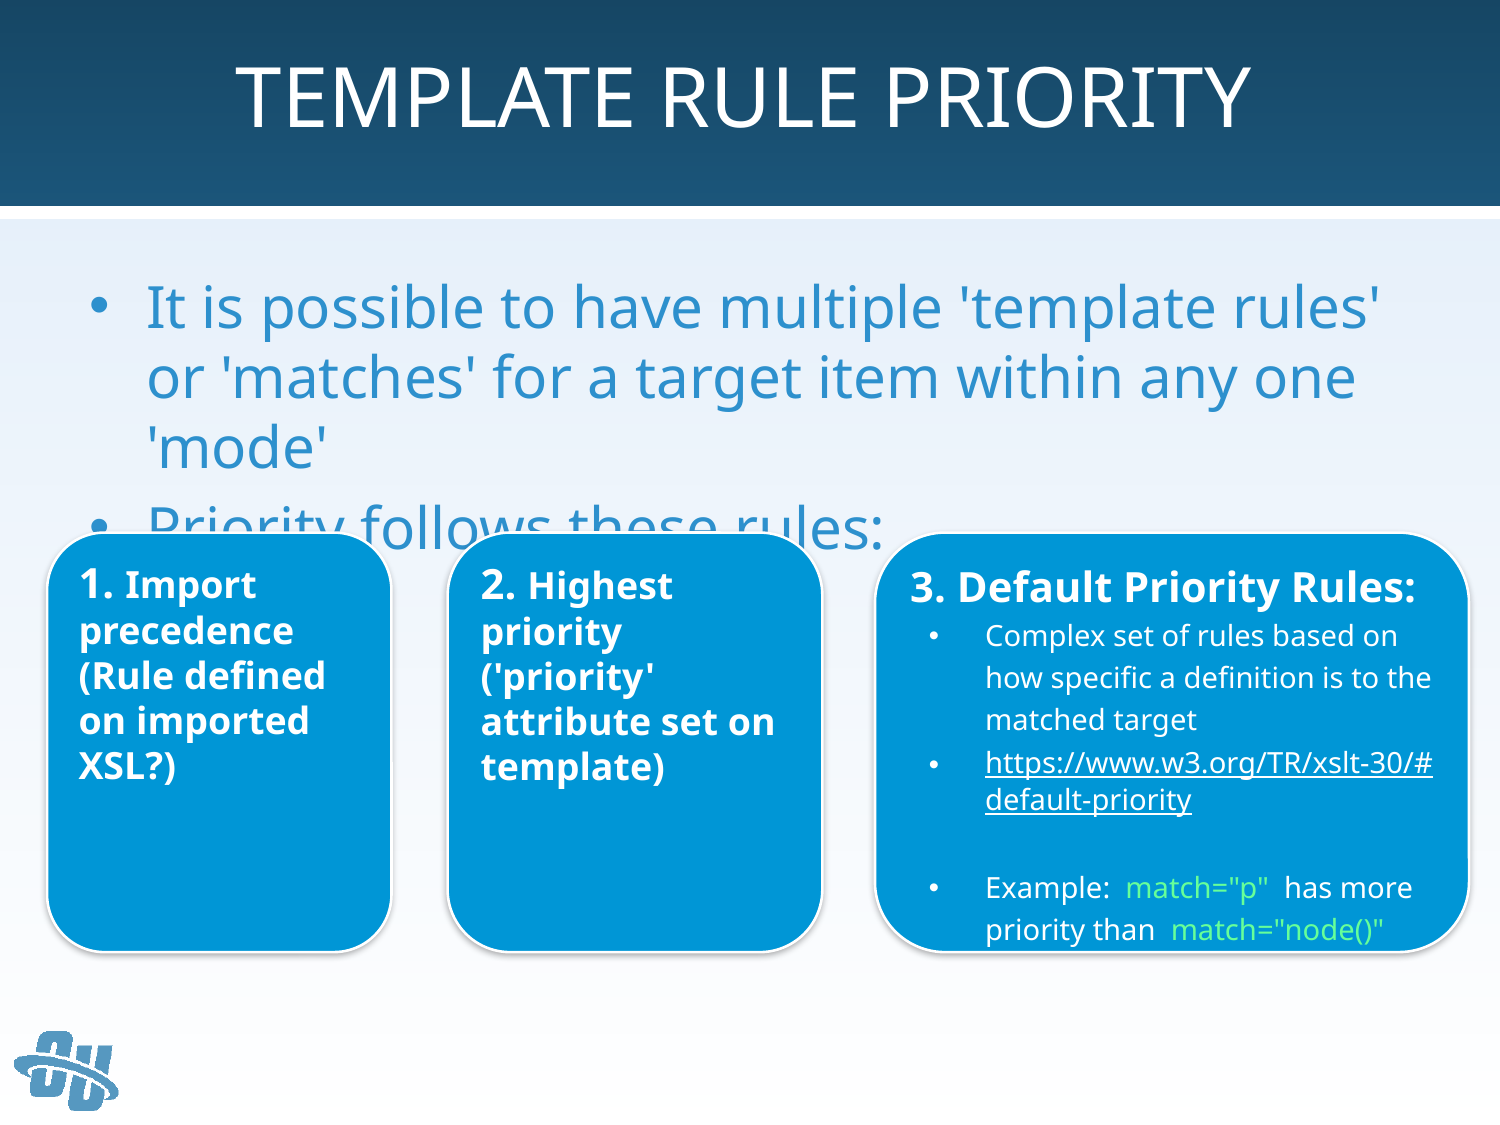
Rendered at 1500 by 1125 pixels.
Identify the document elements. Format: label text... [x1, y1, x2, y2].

text_box 3. Default Priority Rules: Complex set of rules based on how specific a definition is to the matched target https://www.w3.org/TR/xslt-30/#default-priority Example: match="p" has more priority than match="node()" [874, 531, 1470, 953]
list It is possible to have multiple 'template rules' or 'matches' for a target item within any one 'mode' Priority follows these rules: [75, 262, 1425, 1005]
text_box 1. Import precedence (Rule defined on imported XSL?) [46, 531, 393, 953]
title Template Rule Priority [68, 0, 1419, 188]
text_box 2. Highest priority ('priority' attribute set on template) [446, 531, 824, 953]
